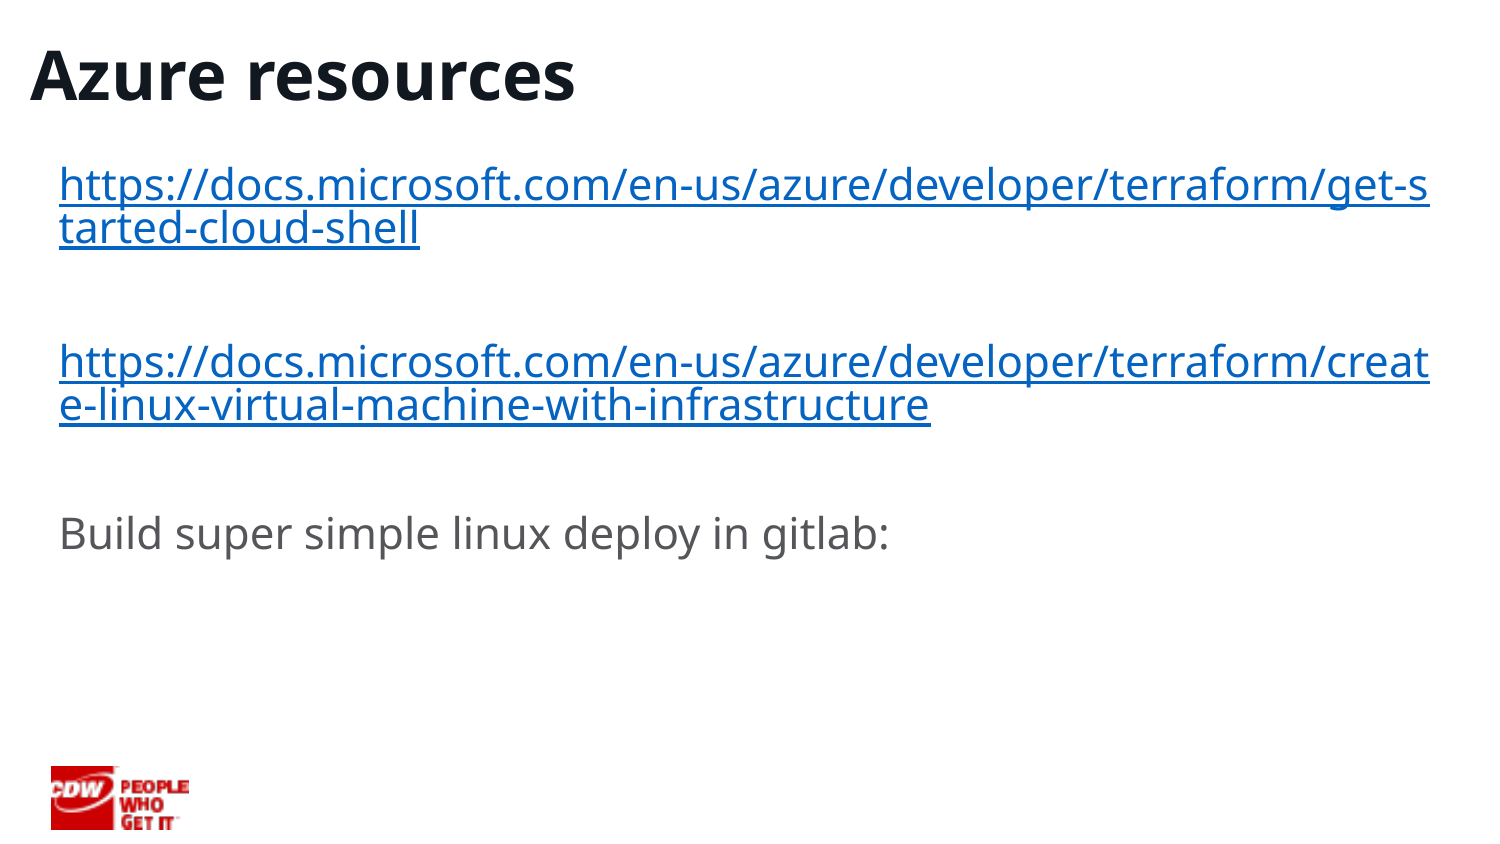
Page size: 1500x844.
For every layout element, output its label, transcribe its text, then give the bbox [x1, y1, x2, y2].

title Azure resources [19, 22, 1482, 135]
picture [51, 766, 189, 830]
list https://docs.microsoft.com/en-us/azure/developer/terraform/get-started-cloud-shell https://docs.microsoft.com/en-us/azure/developer/terraform/create-linux-virtual-machine-with-infrastructure Build super simple linux deploy in gitlab: [47, 146, 1454, 754]
